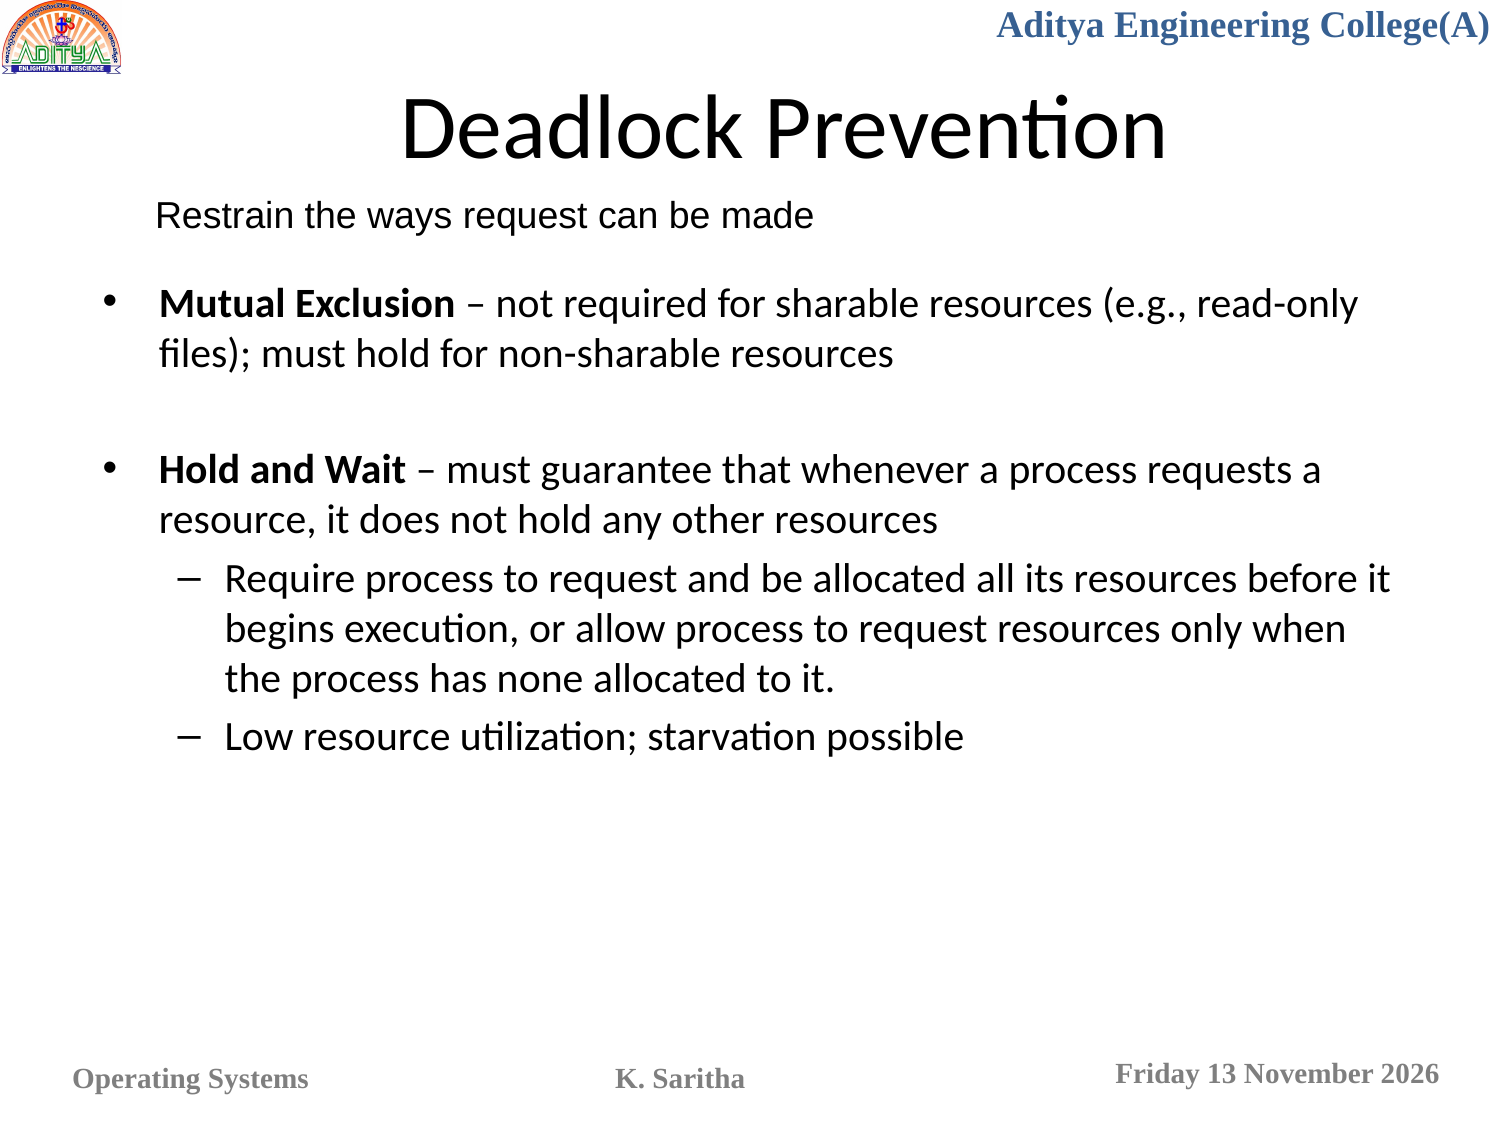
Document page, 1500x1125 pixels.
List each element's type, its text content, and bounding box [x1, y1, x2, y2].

list Mutual Exclusion – not required for sharable resources (e.g., read-only files); must hold for non-sharable resources Hold and Wait – must guarantee that whenever a process requests a resource, it does not hold any other resources Require process to request and be allocated all its resources before it begins execution, or allow process to request resources only when the process has none allocated to it. Low resource utilization; starvation possible [87, 267, 1420, 896]
text_box Restrain the ways request can be made [140, 183, 830, 243]
picture [0, 0, 122, 75]
title Deadlock Prevention [145, 74, 1425, 169]
